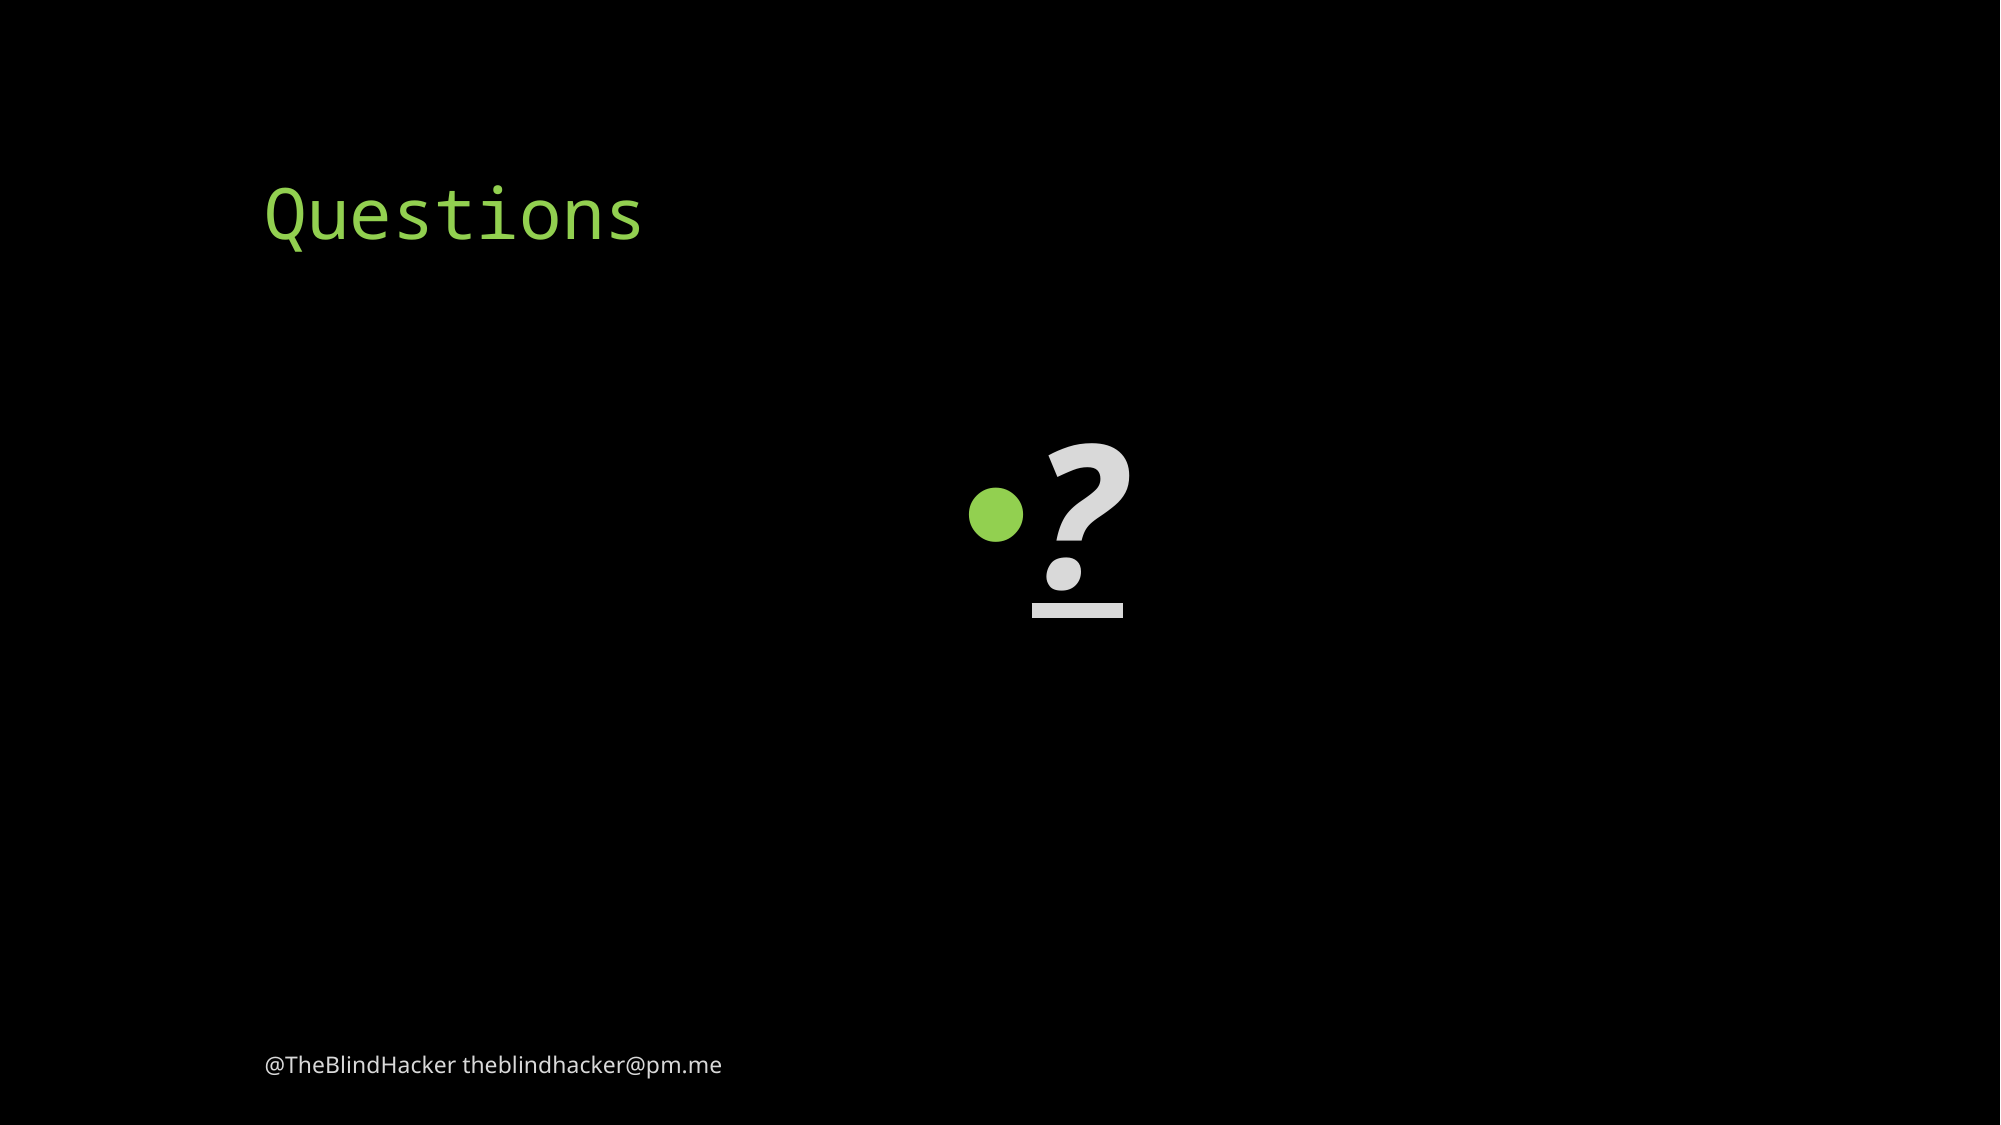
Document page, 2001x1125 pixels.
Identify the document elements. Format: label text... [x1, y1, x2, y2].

text_box Questions [249, 74, 1750, 263]
text_box @TheBlindHacker theblindhacker@pm.me [249, 1043, 1379, 1086]
text_box ? [262, 337, 1763, 1038]
